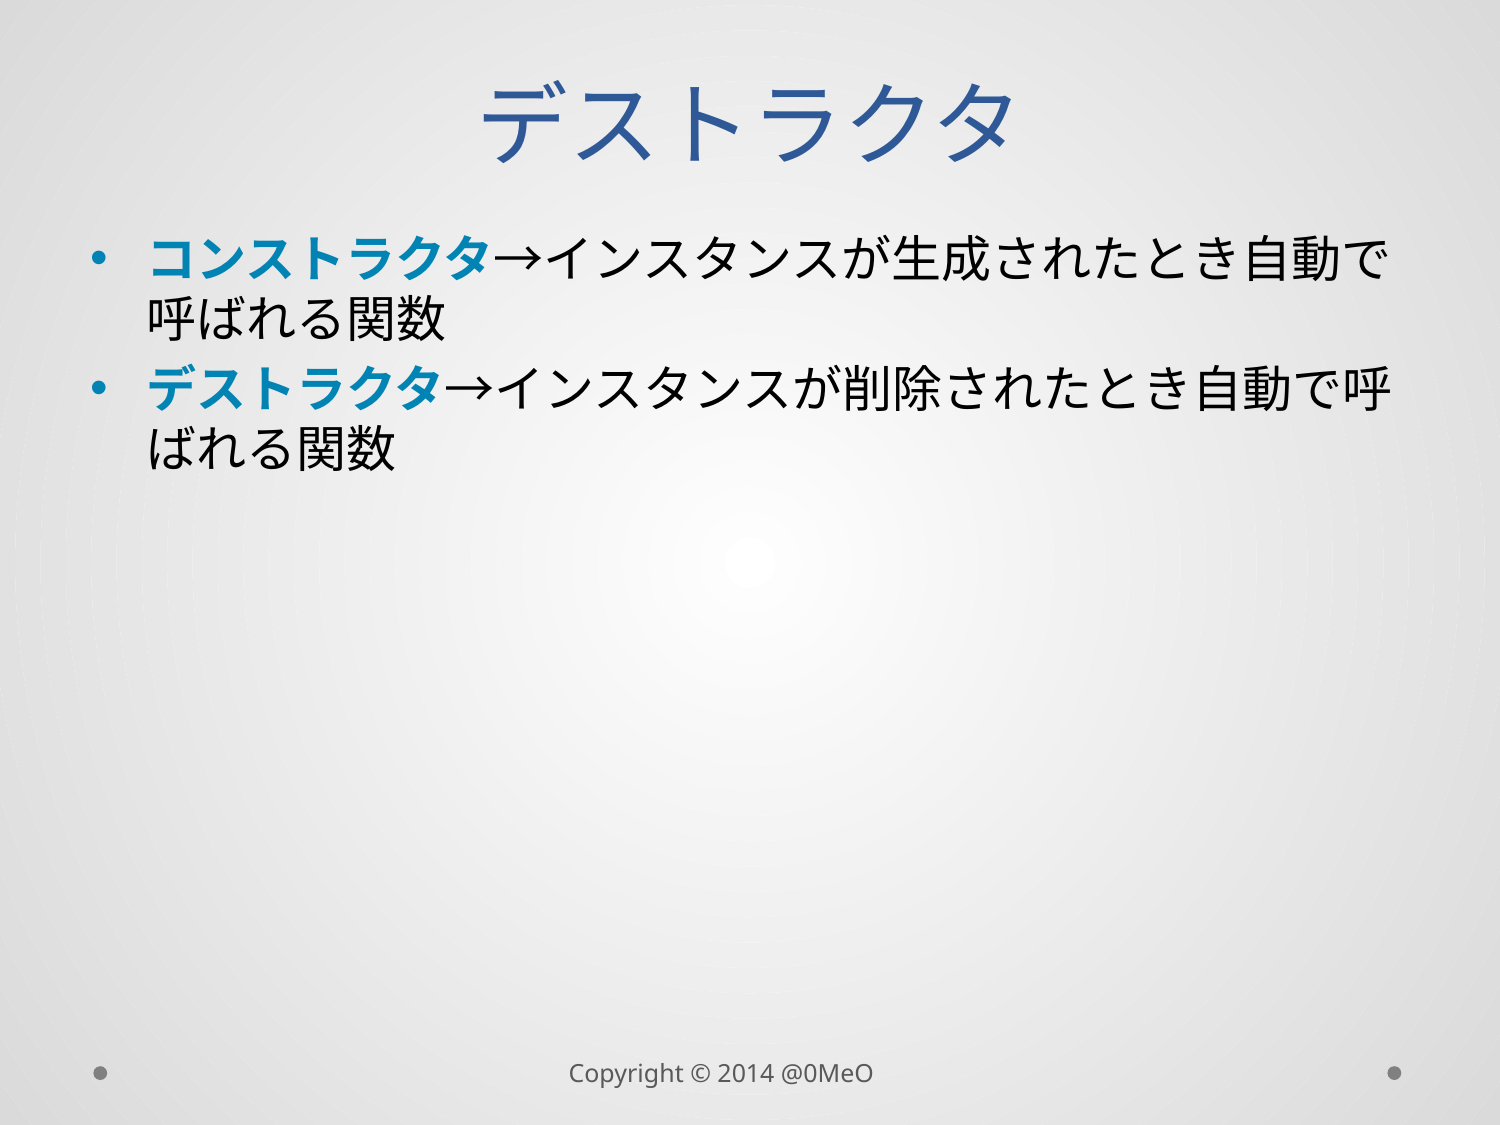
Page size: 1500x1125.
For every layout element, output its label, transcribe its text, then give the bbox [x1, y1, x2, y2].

list コンストラクタ→インスタンスが生成されたとき自動で呼ばれる関数 デストラクタ→インスタンスが削除されたとき自動で呼ばれる関数 [75, 219, 1425, 1005]
title デストラクタ [75, 35, 1425, 185]
